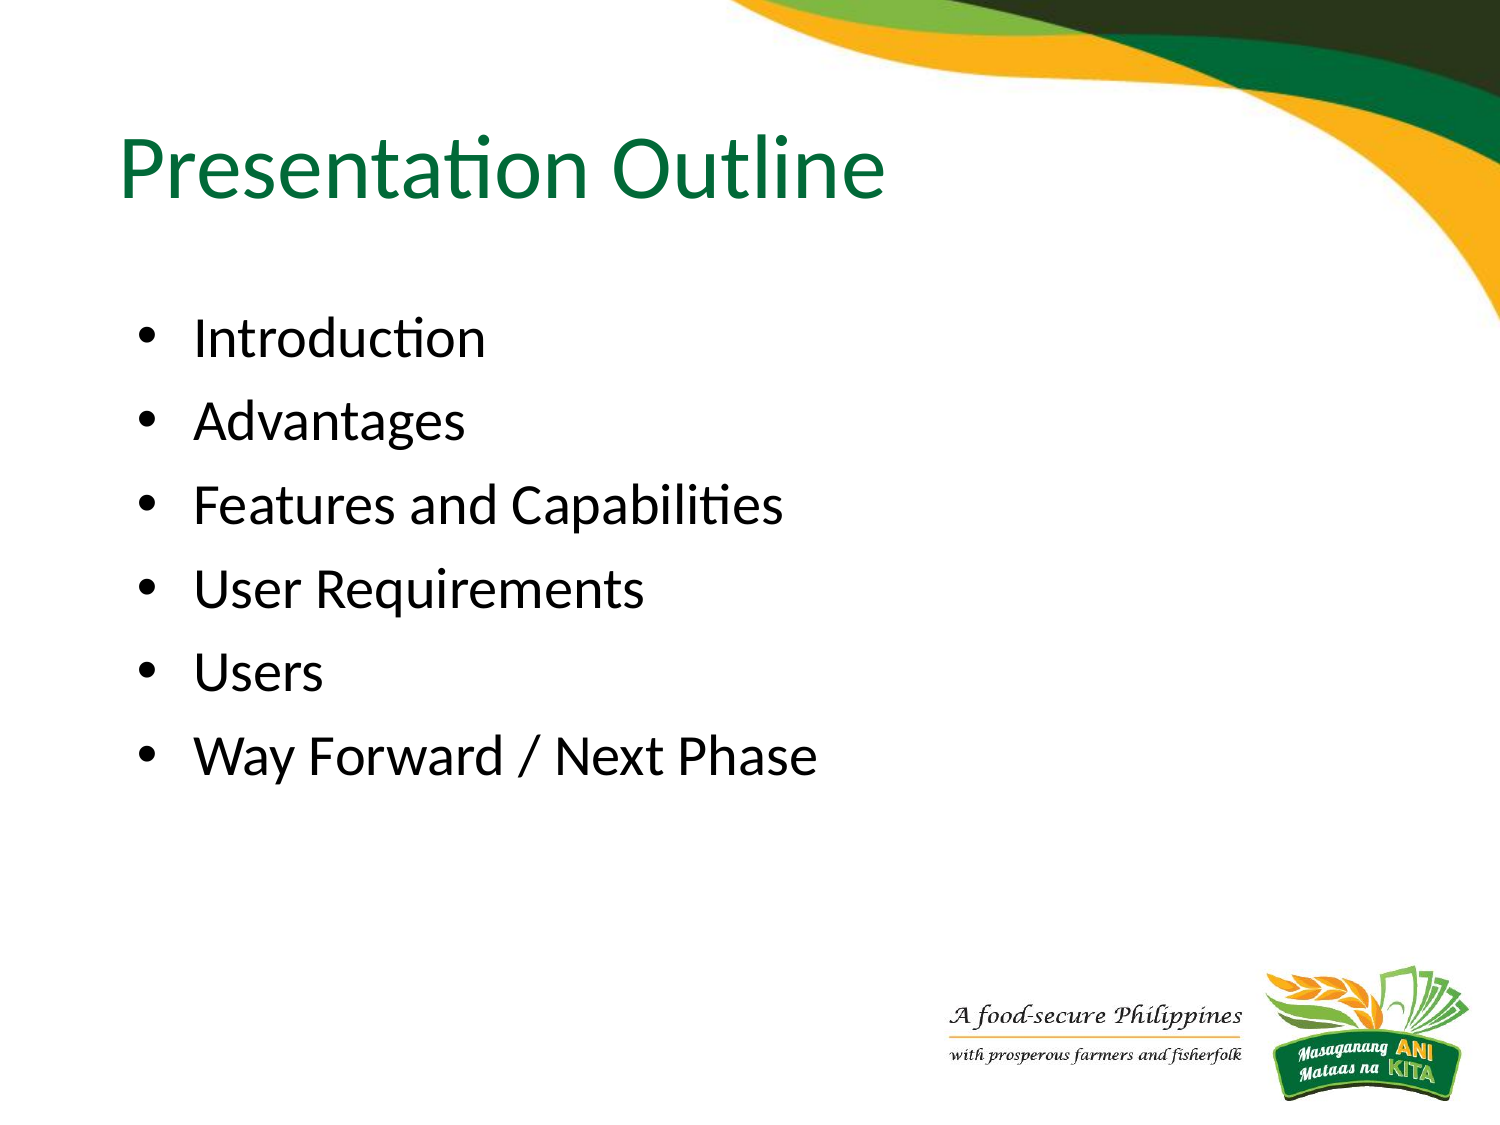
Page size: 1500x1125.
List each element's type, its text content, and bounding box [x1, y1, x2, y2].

list Introduction Advantages Features and Capabilities User Requirements Users Way Forward / Next Phase [103, 299, 1397, 1014]
title Presentation Outline [103, 59, 1397, 278]
picture [0, 0, 1500, 1125]
